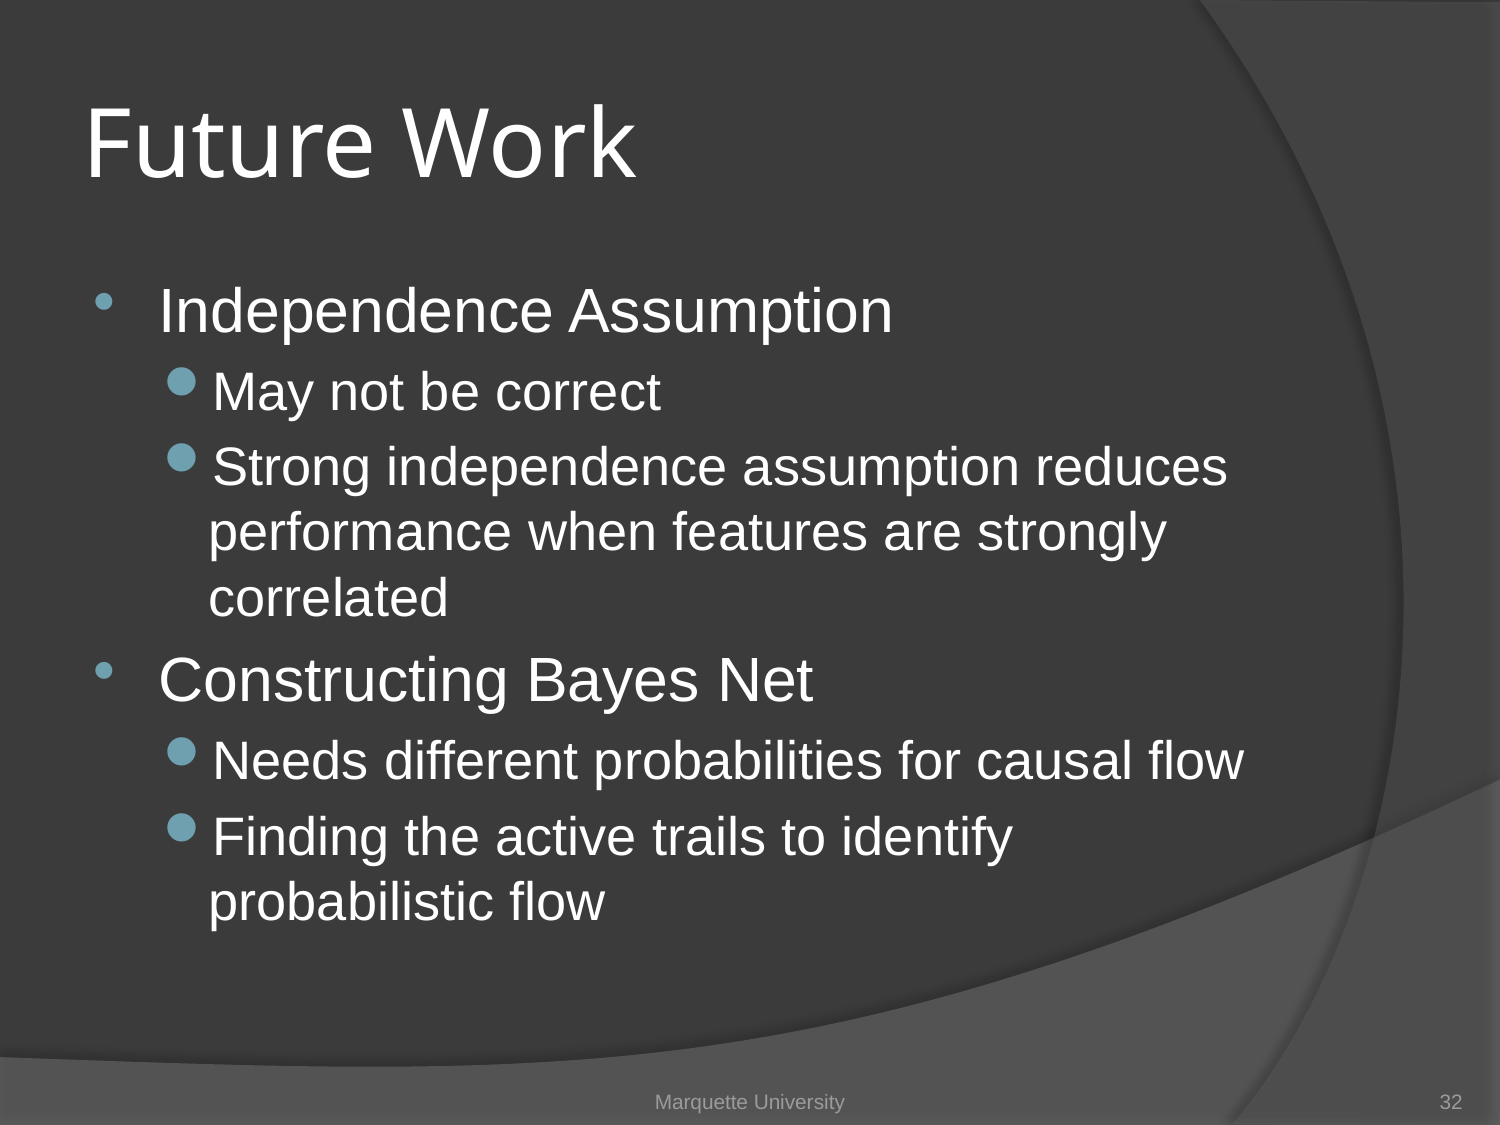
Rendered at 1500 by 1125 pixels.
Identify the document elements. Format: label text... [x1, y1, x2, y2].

title Future Work [75, 45, 1300, 233]
slide_number 32 [1337, 1053, 1463, 1114]
footer Marquette University [512, 1053, 988, 1114]
list Independence Assumption May not be correct Strong independence assumption reduces performance when features are strongly correlated Constructing Bayes Net Needs different probabilities for causal flow Finding the active trails to identify probabilistic flow [75, 262, 1300, 1005]
